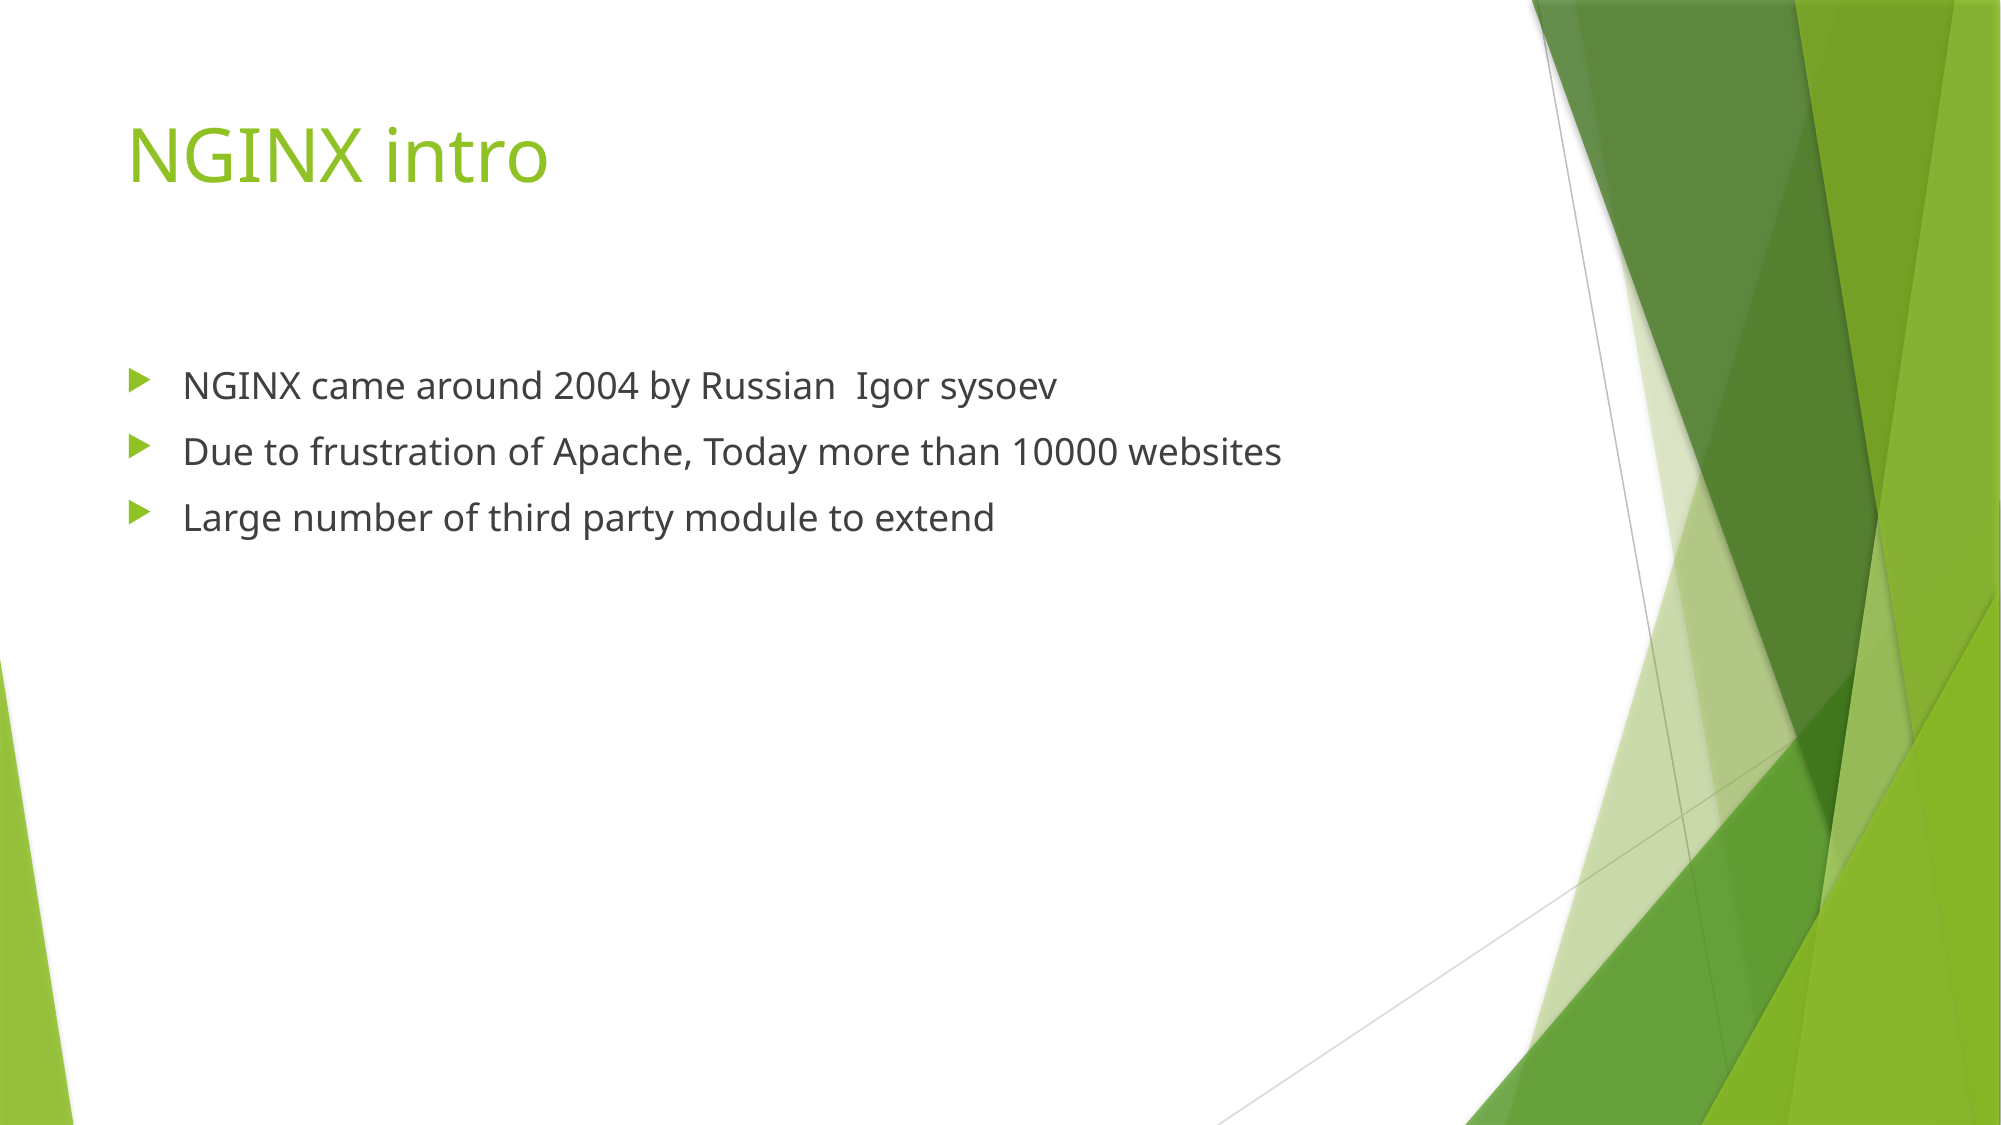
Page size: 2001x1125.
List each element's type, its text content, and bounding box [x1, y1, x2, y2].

list NGINX came around 2004 by Russian Igor sysoev Due to frustration of Apache, Today more than 10000 websites Large number of third party module to extend [111, 354, 1522, 992]
title NGINX intro [111, 99, 1522, 317]
